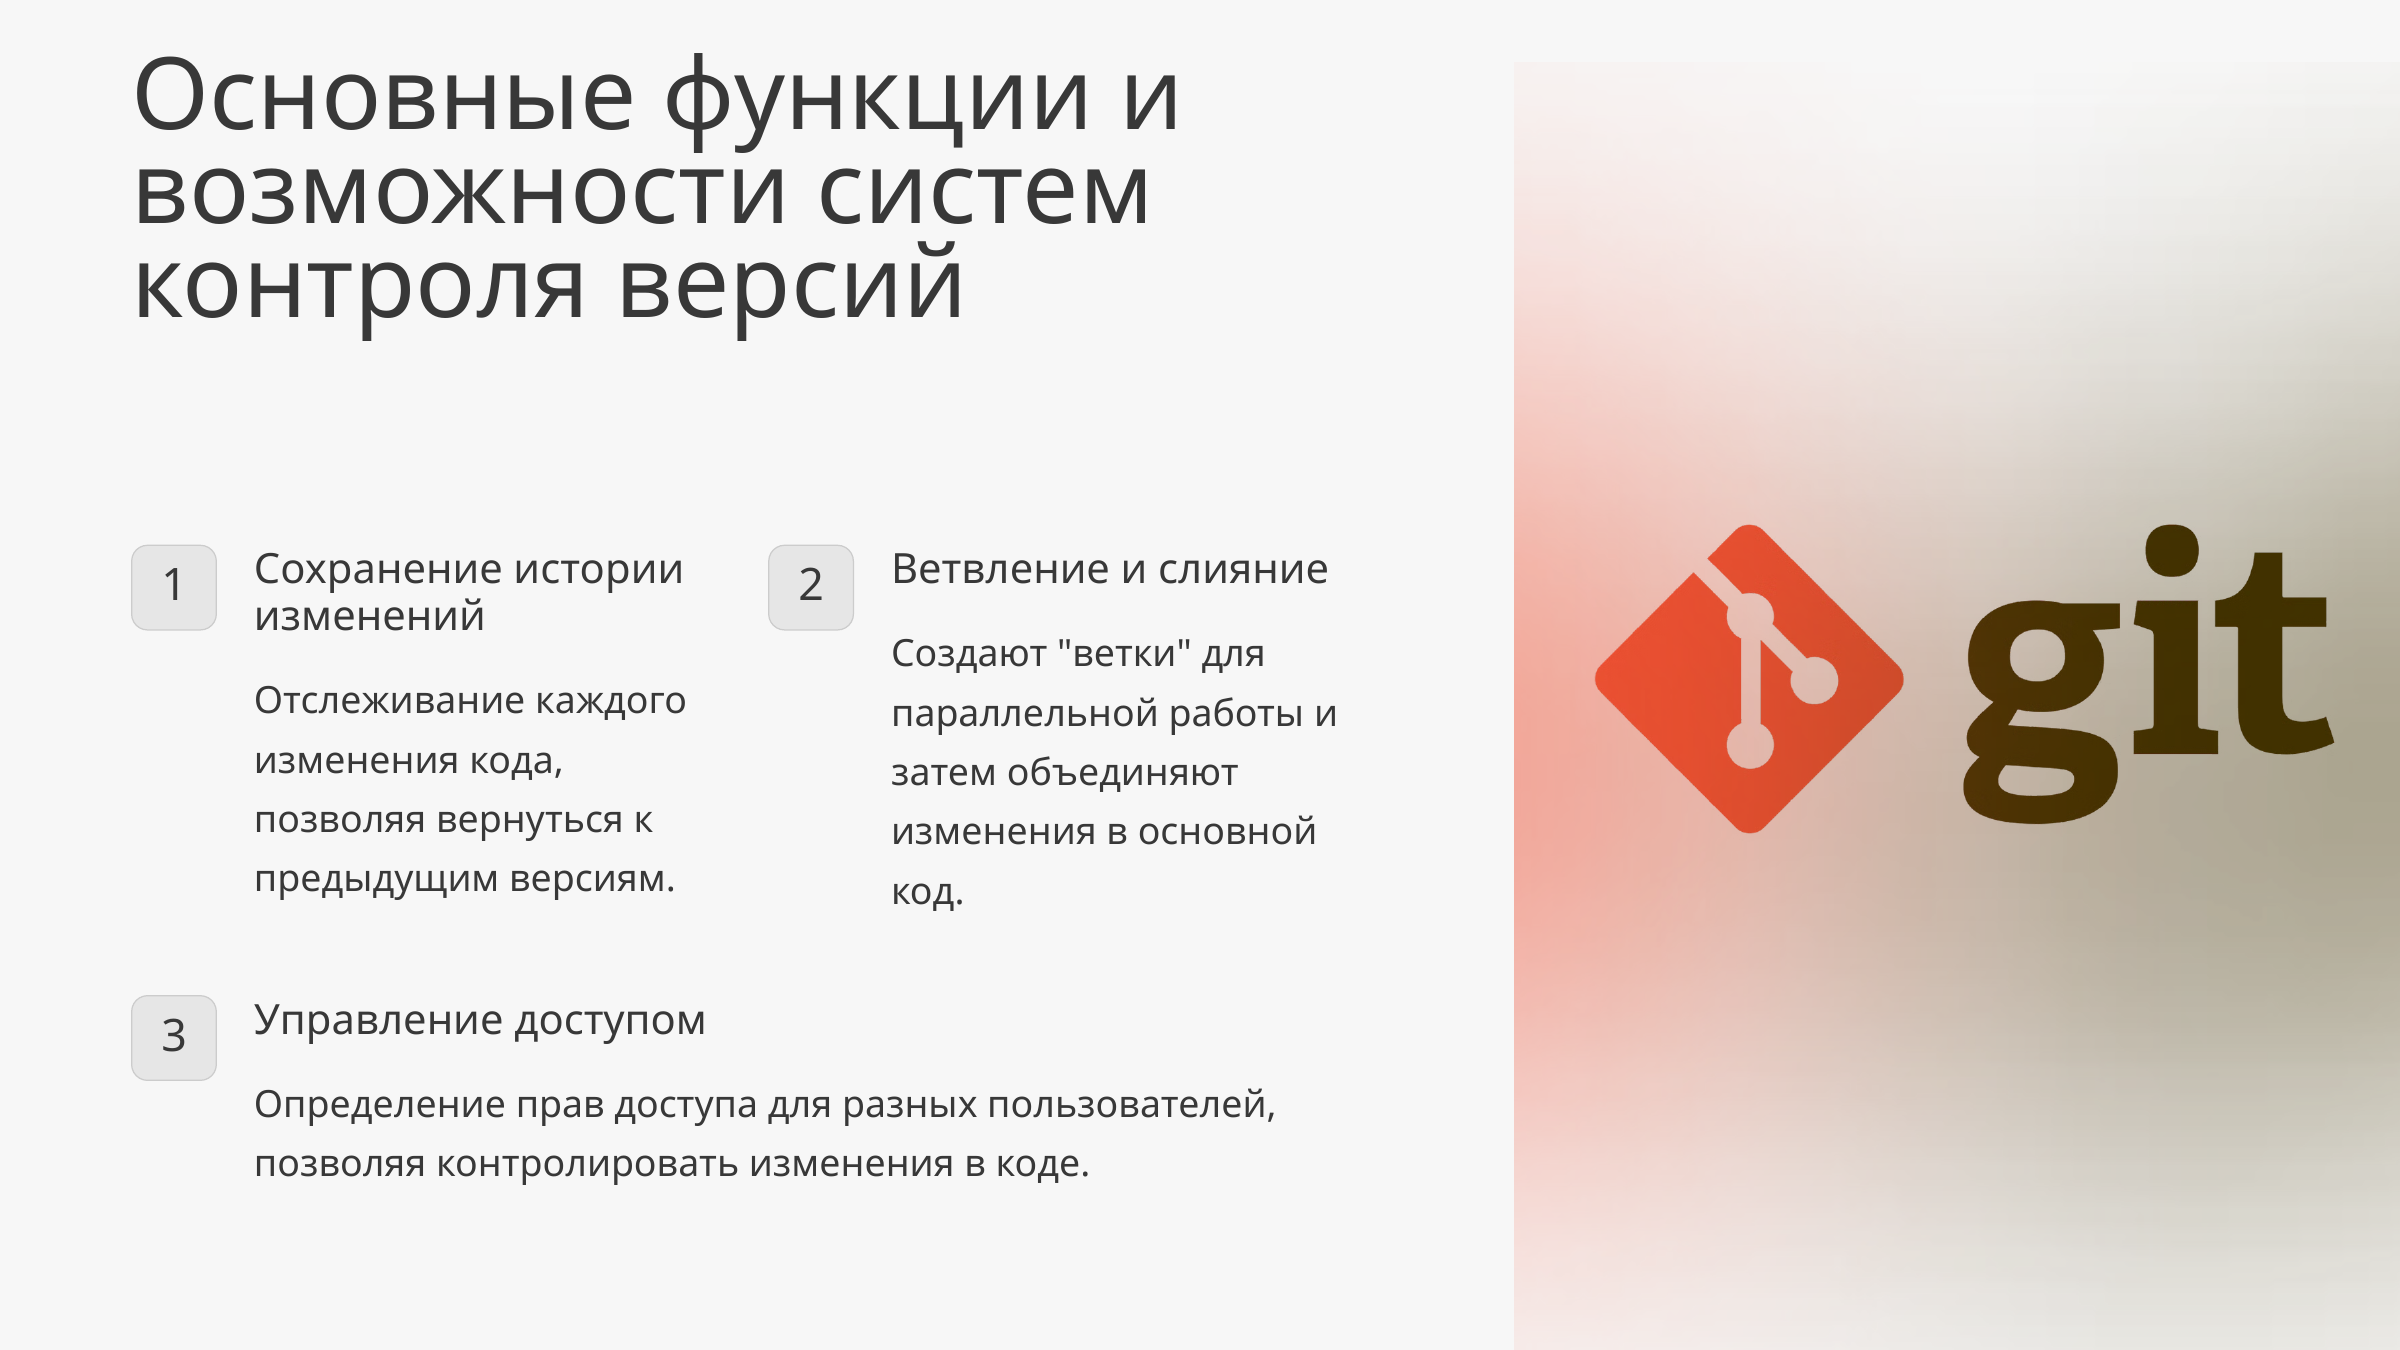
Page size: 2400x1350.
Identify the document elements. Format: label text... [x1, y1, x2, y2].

text_box 2 [800, 565, 822, 611]
text_box Сохранение истории изменений [253, 545, 732, 640]
text_box [131, 545, 217, 630]
text_box Создают "ветки" для параллельной работы и затем объединяют изменения в основной код. [891, 614, 1369, 916]
text_box [131, 995, 217, 1081]
text_box 1 [165, 565, 183, 611]
text_box Основные функции и возможности систем контроля версий [131, 55, 1369, 338]
text_box Управление доступом [253, 995, 659, 1043]
text_box [768, 545, 854, 630]
text_box Отслеживание каждого изменения кода, позволяя вернуться к предыдущим версиям. [253, 661, 732, 903]
text_box Определение прав доступа для разных пользователей, позволяя контролировать изменения в коде. [253, 1065, 1369, 1186]
text_box Ветвление и слияние [891, 545, 1282, 593]
picture [1514, 62, 2400, 1350]
text_box 3 [163, 1015, 185, 1061]
